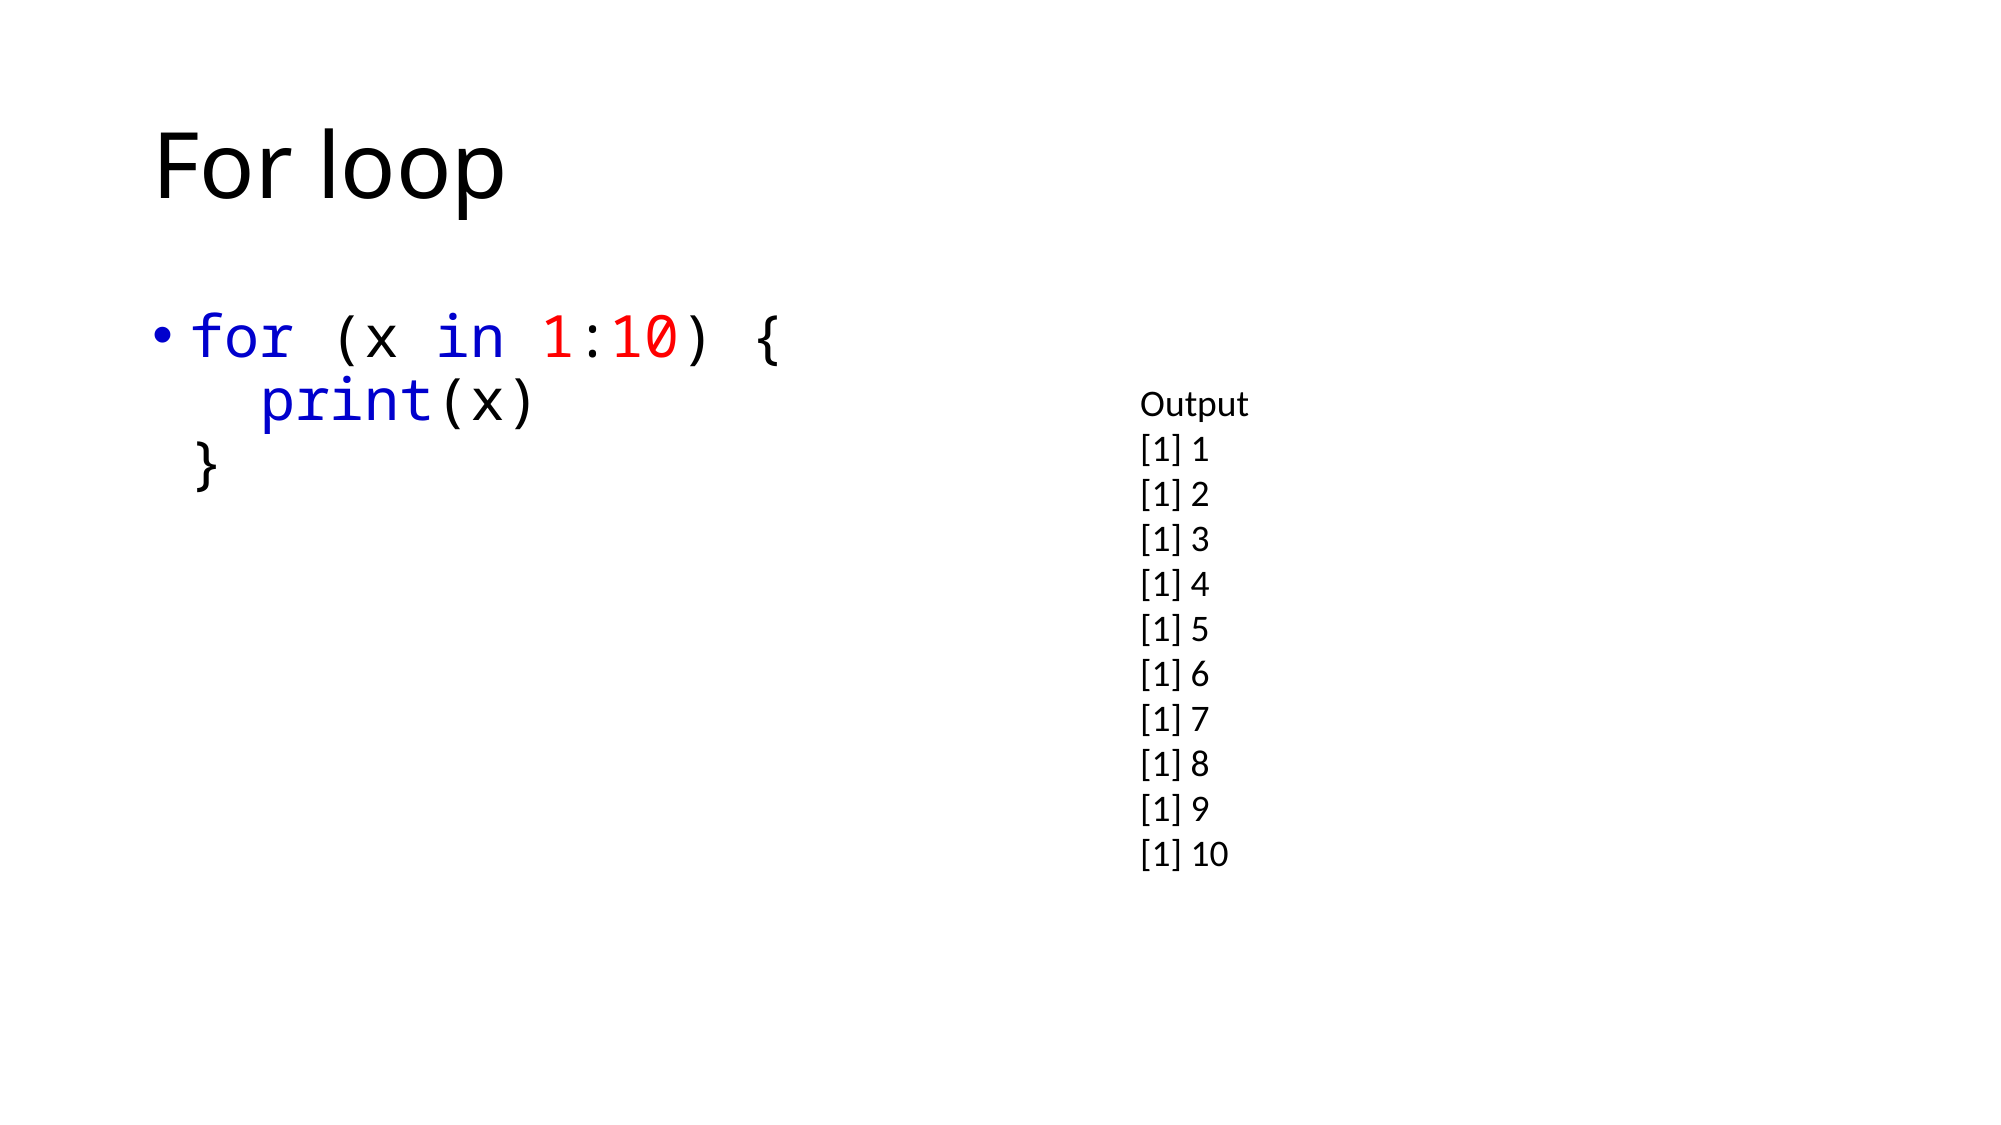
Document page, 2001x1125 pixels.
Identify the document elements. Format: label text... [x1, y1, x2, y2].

text_box Output [1] 1 [1] 2 [1] 3 [1] 4 [1] 5 [1] 6 [1] 7 [1] 8 [1] 9 [1] 10 [1125, 371, 1643, 882]
list for (x in 1:10) { print(x) } [137, 299, 903, 1014]
title For loop [137, 59, 1863, 278]
